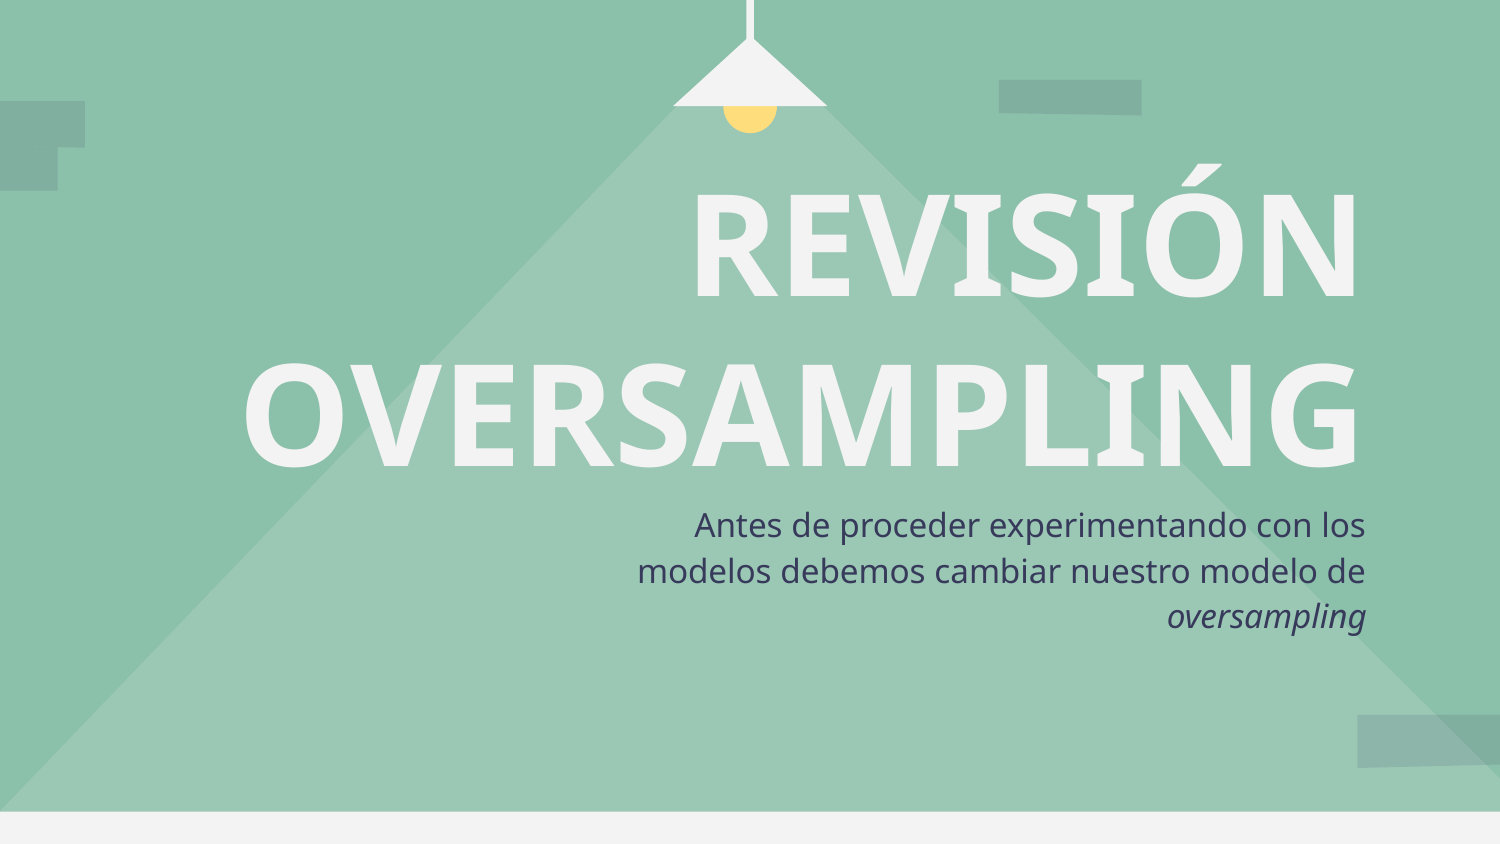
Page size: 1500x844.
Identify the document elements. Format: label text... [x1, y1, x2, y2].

title REVISIÓN OVERSAMPLING [80, 169, 1383, 481]
list Antes de proceder experimentando con los modelos debemos cambiar nuestro modelo de oversampling [542, 482, 1383, 590]
